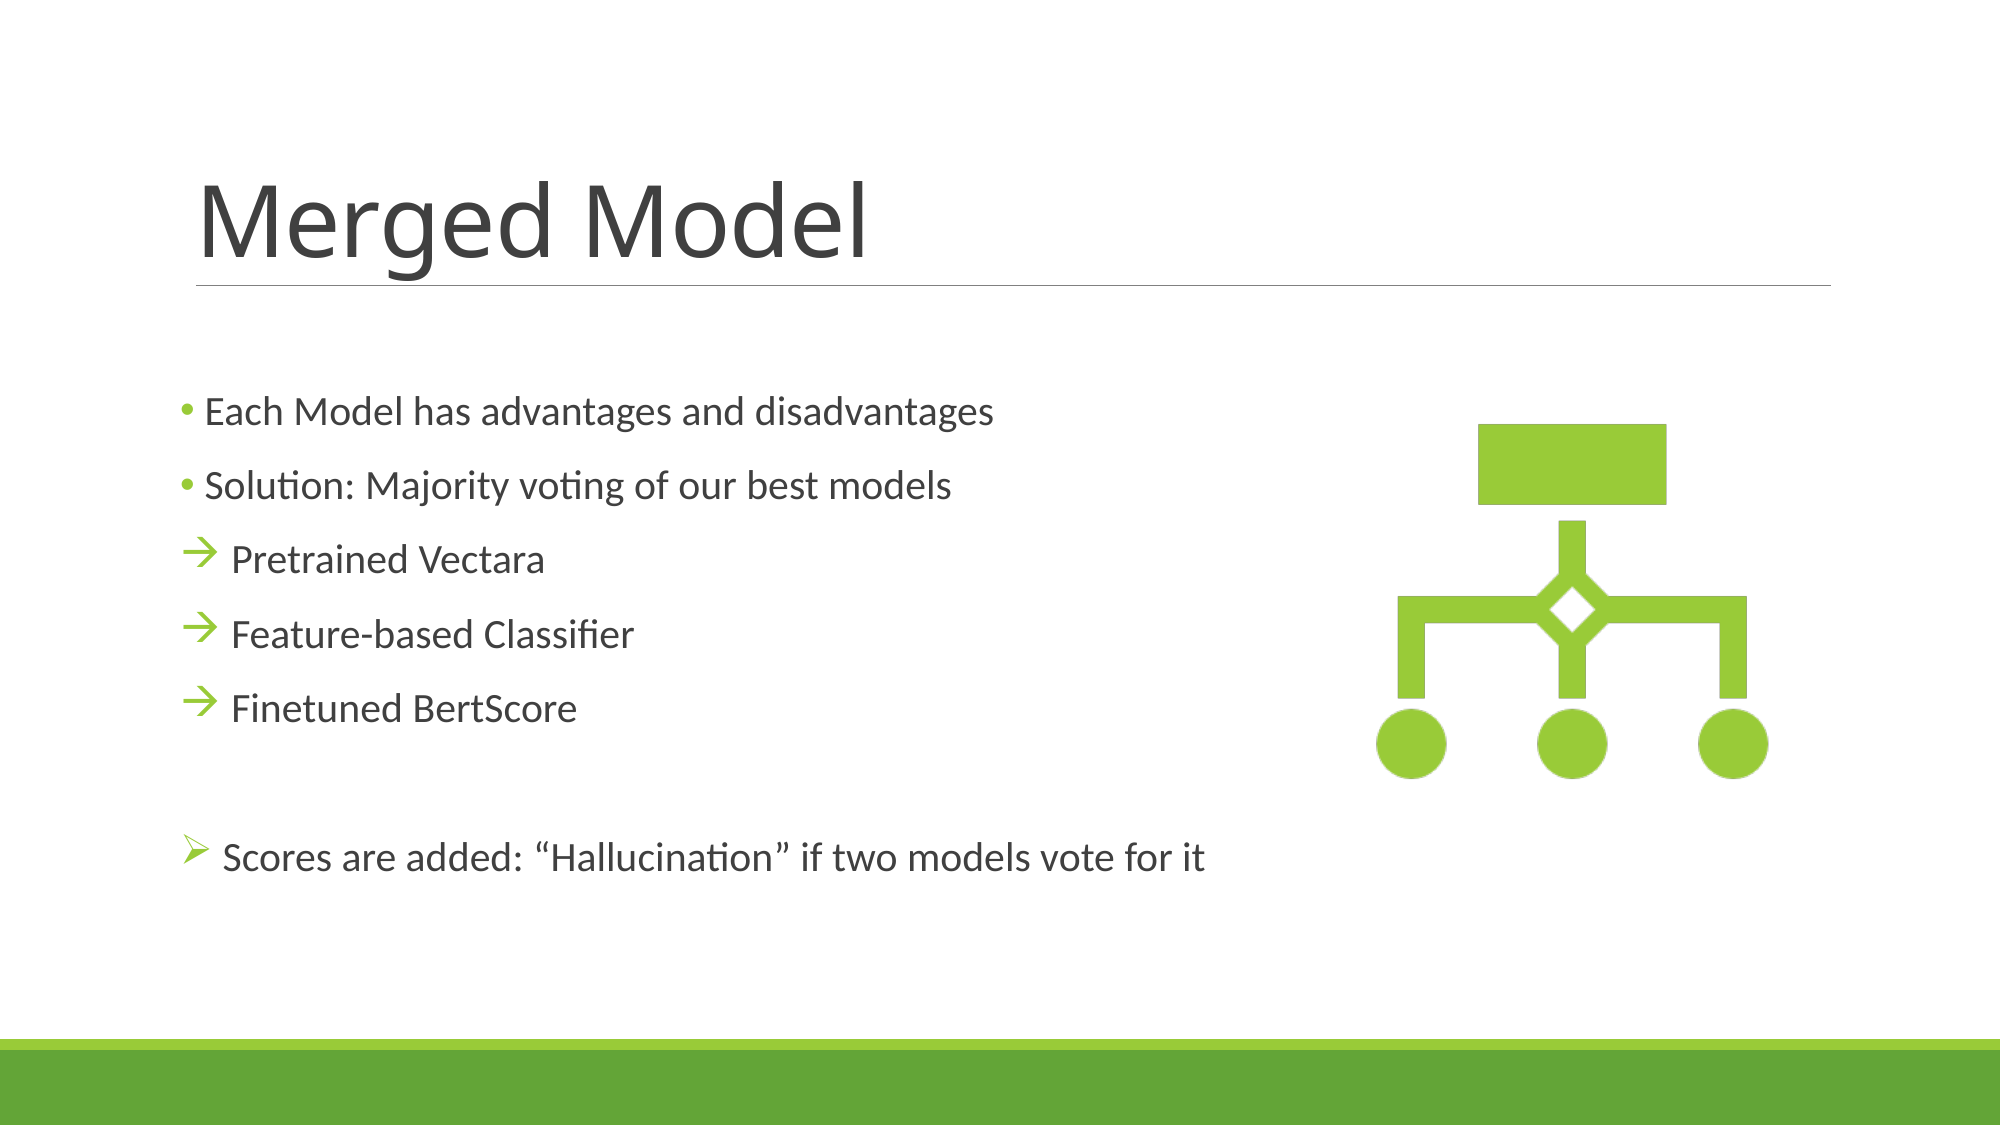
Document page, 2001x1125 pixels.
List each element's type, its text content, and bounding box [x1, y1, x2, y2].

title Merged Model [180, 47, 1830, 285]
picture [1315, 341, 1831, 857]
list Each Model has advantages and disadvantages Solution: Majority voting of our best models Pretrained Vectara Feature-based Classifier Finetuned BertScore Scores are added: “Hallucination” if two models vote for it [180, 302, 1239, 963]
